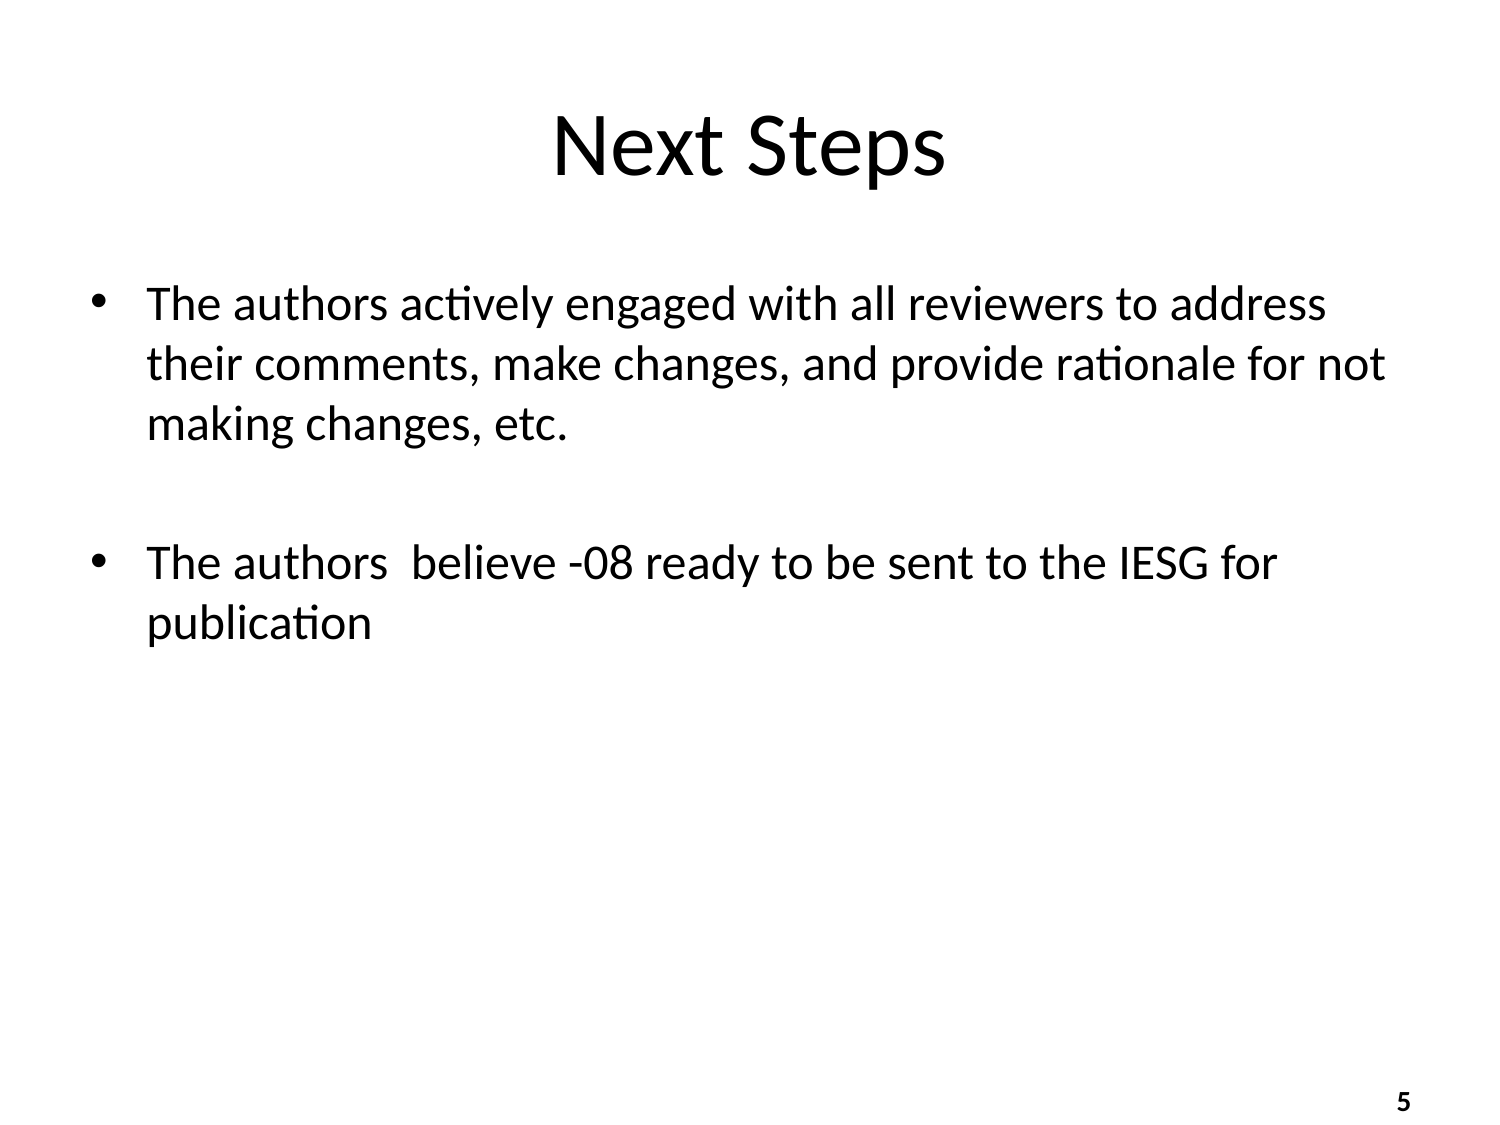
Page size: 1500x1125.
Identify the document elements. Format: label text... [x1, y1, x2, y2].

title Next Steps [75, 45, 1425, 233]
list The authors actively engaged with all reviewers to address their comments, make changes, and provide rationale for not making changes, etc. The authors believe -08 ready to be sent to the IESG for publication [75, 262, 1425, 1005]
